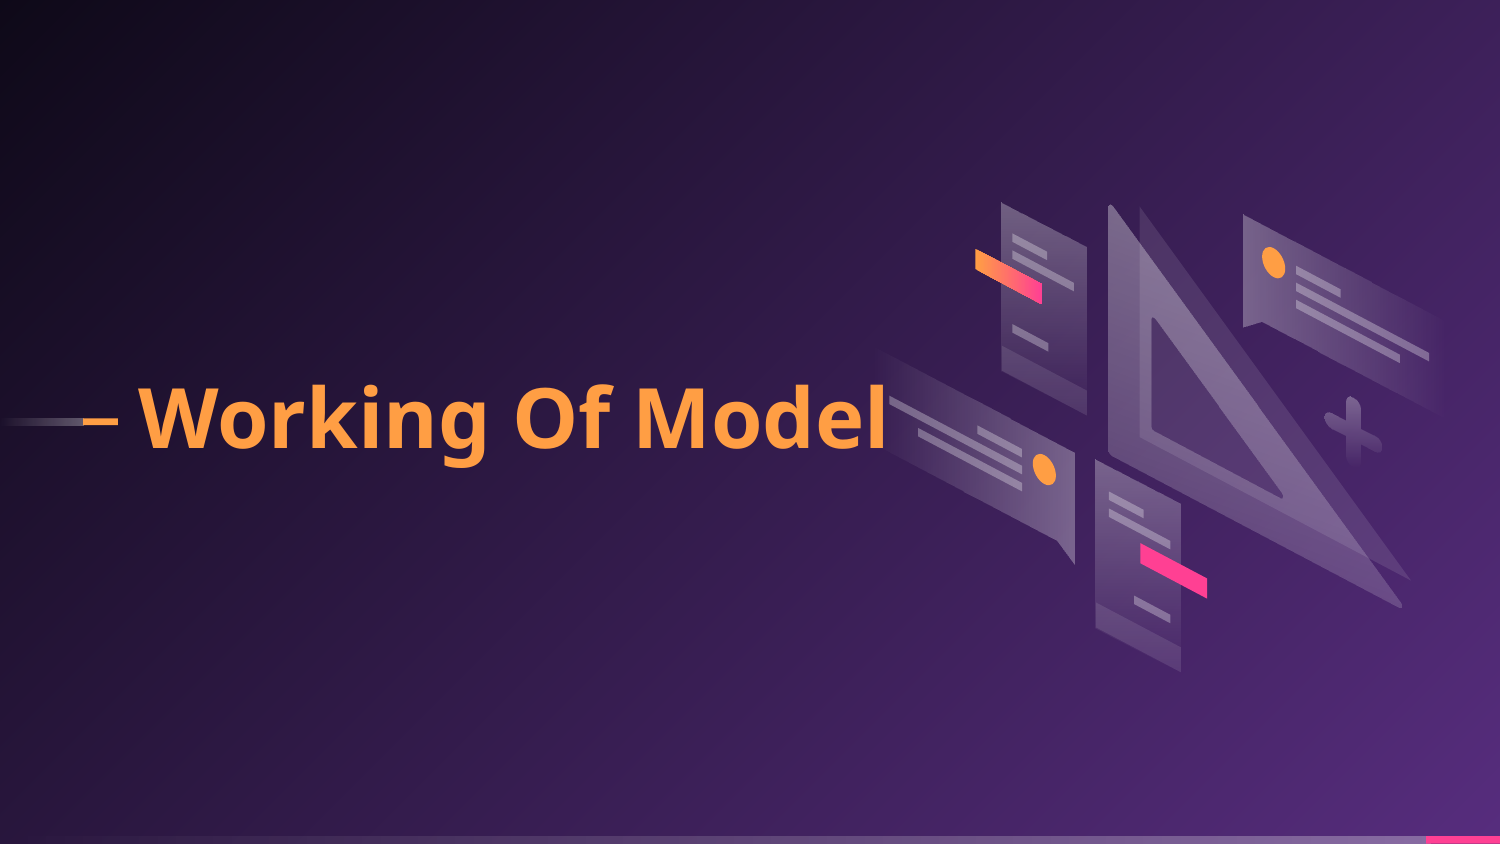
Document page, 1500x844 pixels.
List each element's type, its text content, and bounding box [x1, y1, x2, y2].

title Working Of Model [138, 377, 866, 467]
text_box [871, 202, 1448, 674]
